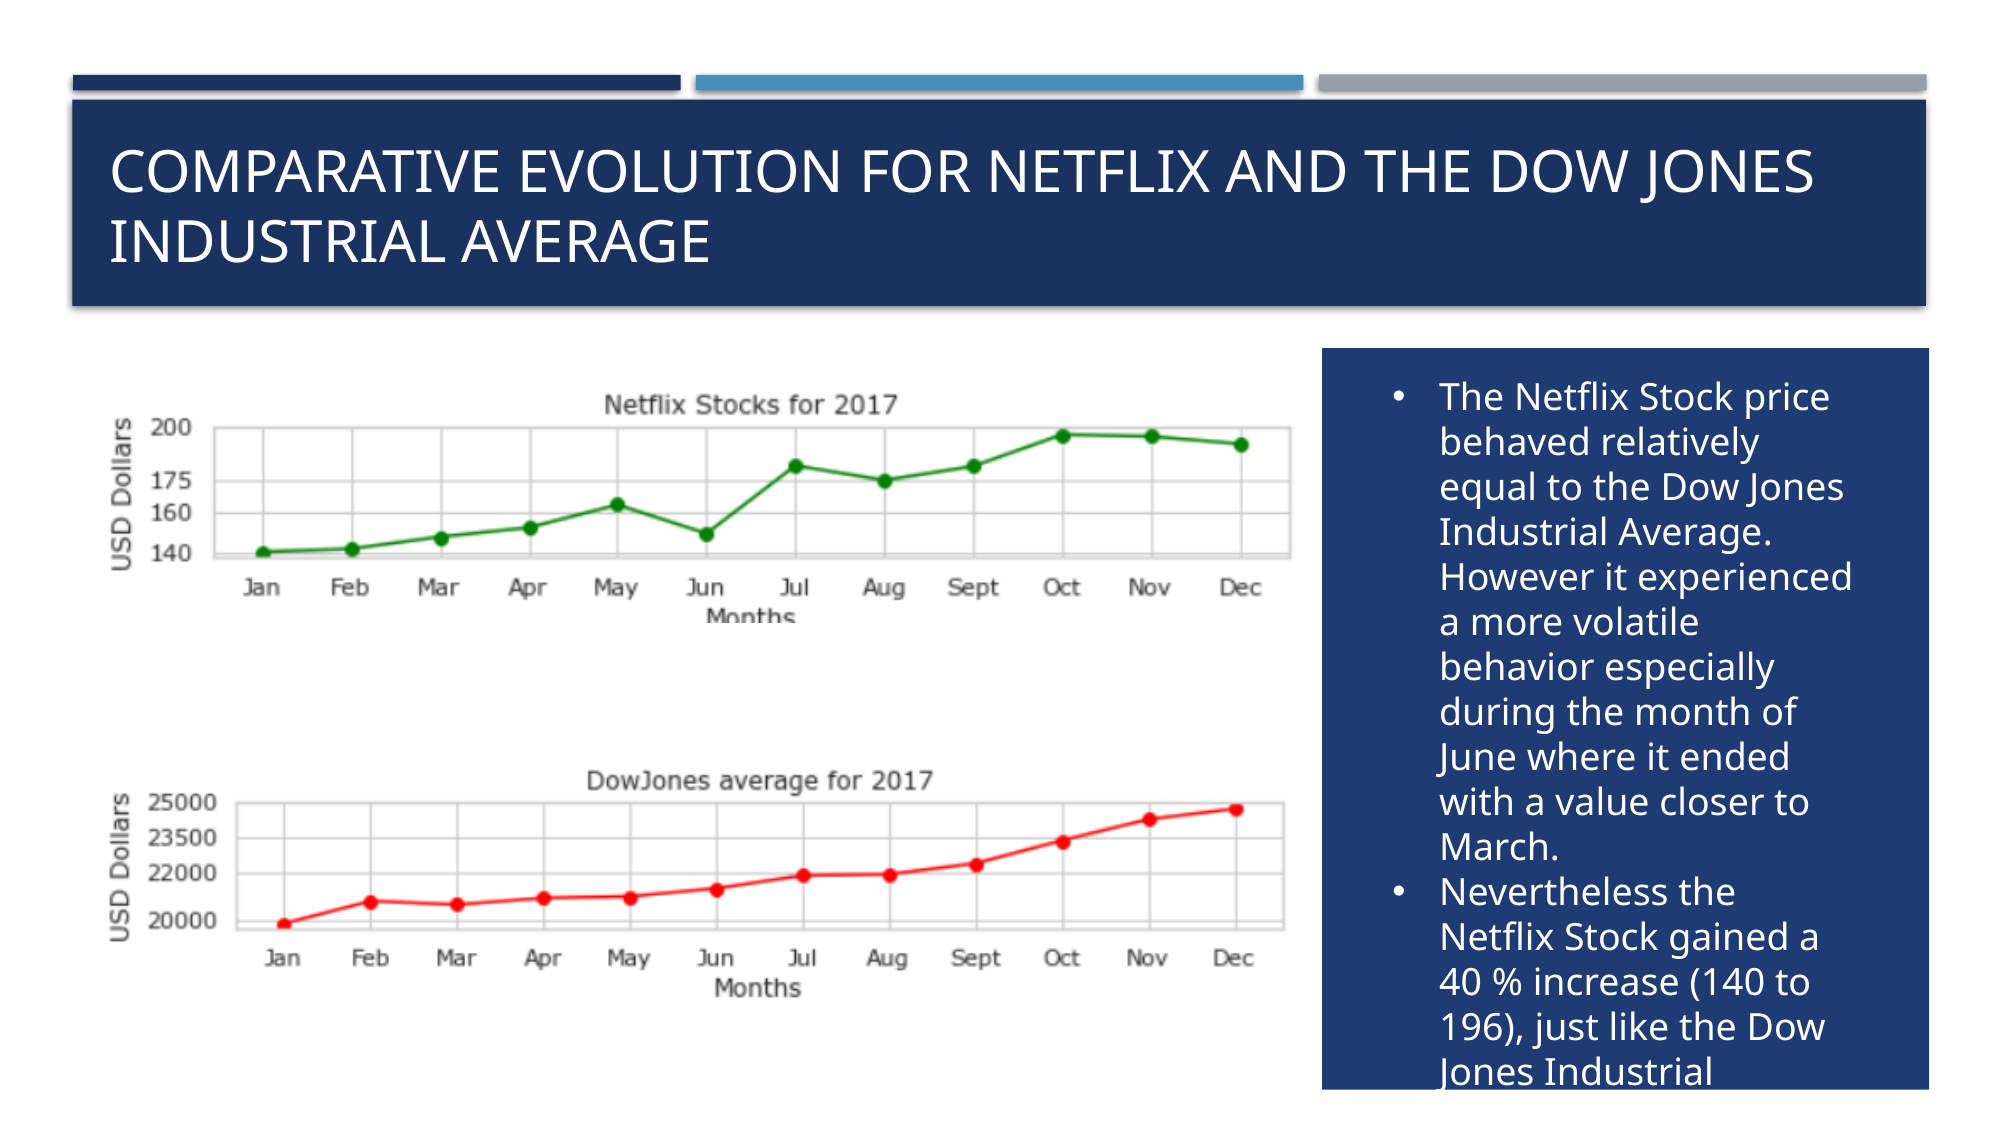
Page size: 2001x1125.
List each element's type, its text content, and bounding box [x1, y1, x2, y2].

text_box The Netflix Stock price behaved relatively equal to the Dow Jones Industrial Average. However it experienced a more volatile behavior especially during the month of June where it ended with a value closer to March. Nevertheless the Netflix Stock gained a 40 % increase (140 to 196), just like the Dow Jones Industrial Average (20000 to 25000). [1377, 365, 1876, 1125]
title COMPARATIVE EVOLUTION FOR NETFLIX AND THE DOW JONES INDUSTRIAL AVERAGE [94, 119, 1904, 282]
picture [93, 750, 1314, 1035]
picture [93, 381, 1326, 623]
text_box [1322, 348, 1930, 1090]
